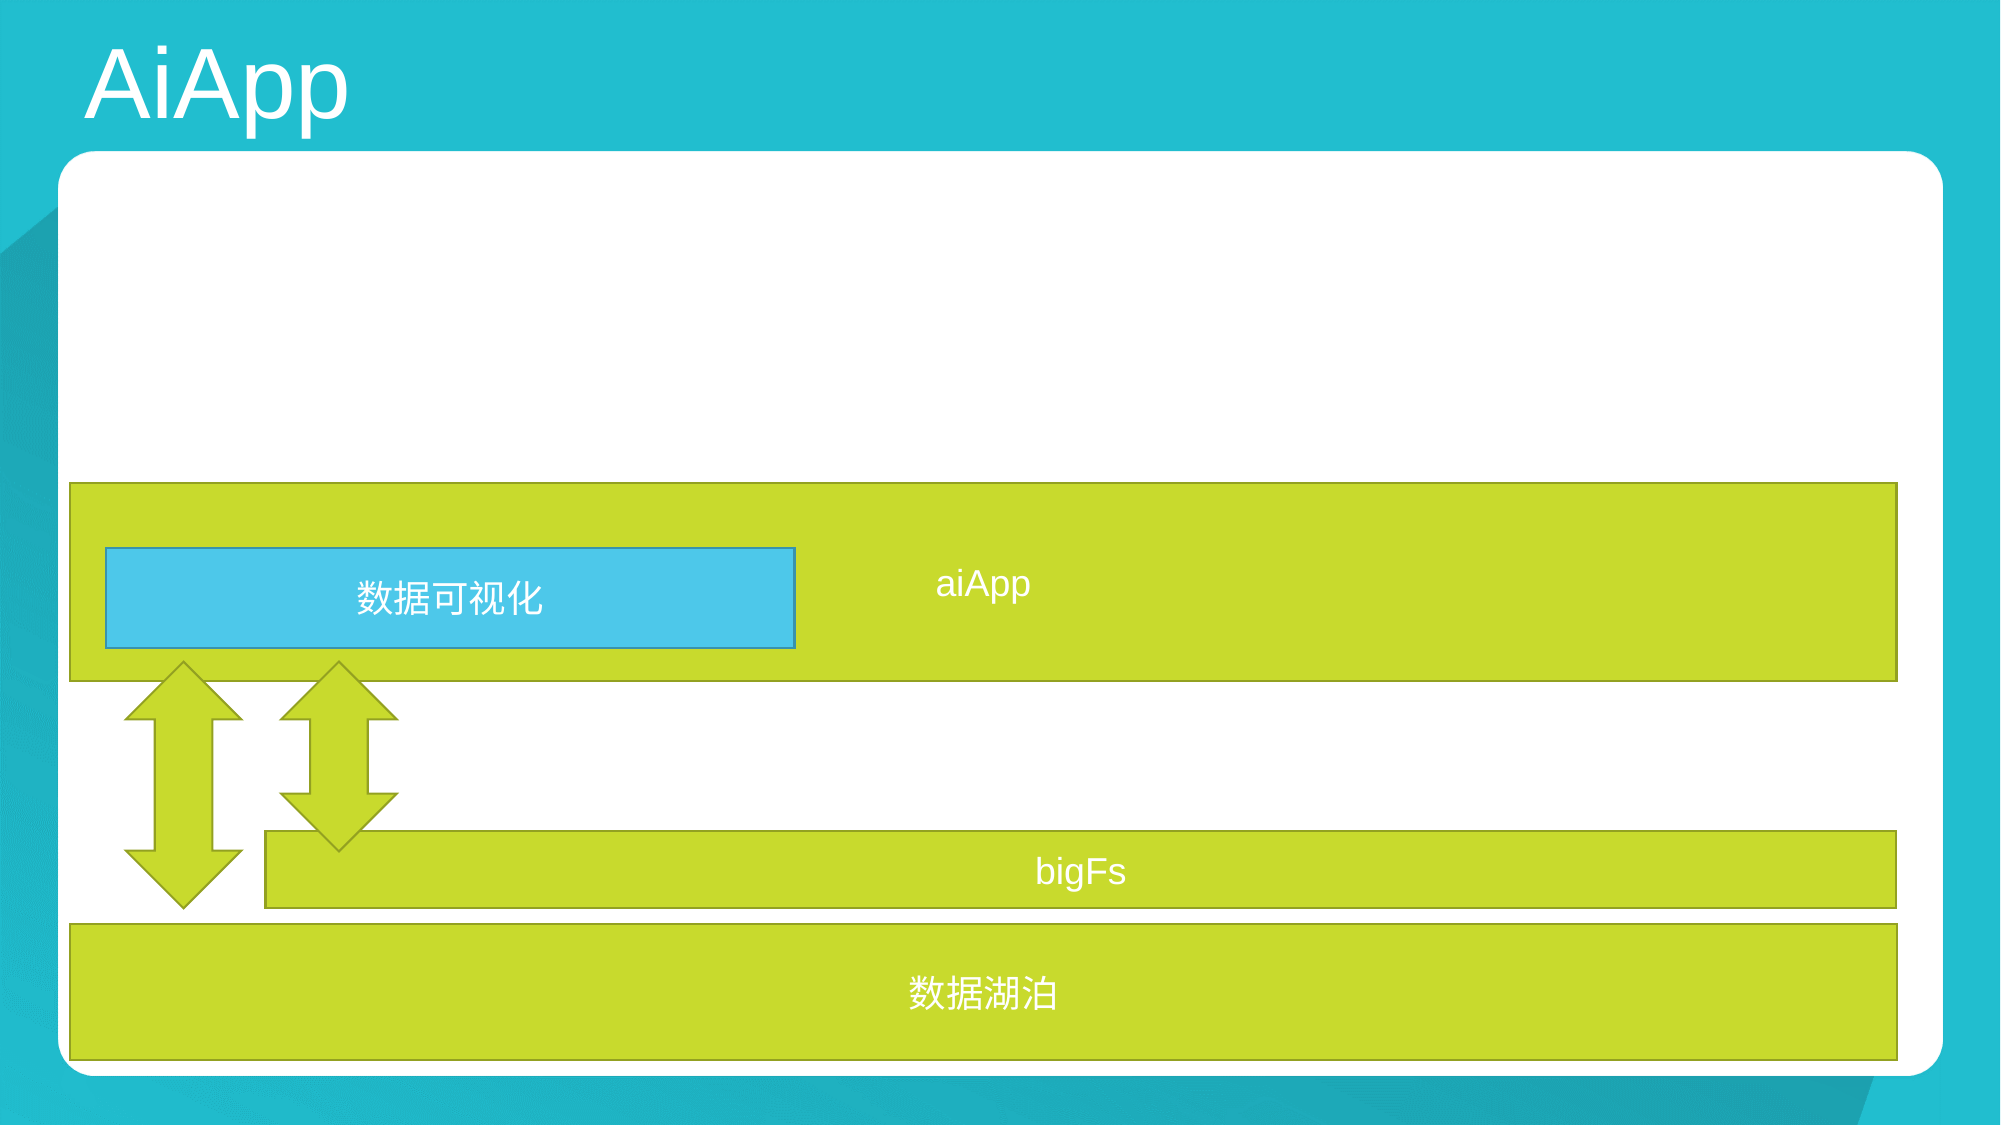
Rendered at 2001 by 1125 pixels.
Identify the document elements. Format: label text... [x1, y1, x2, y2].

picture [0, 0, 2001, 1125]
text_box 数据湖泊 [69, 923, 1898, 1061]
text_box 数据可视化 [105, 547, 796, 649]
text_box aiApp [69, 482, 1898, 682]
text_box AiApp [70, 10, 863, 146]
text_box [123, 660, 244, 910]
text_box [278, 660, 400, 853]
text_box bigFs [264, 830, 1897, 909]
